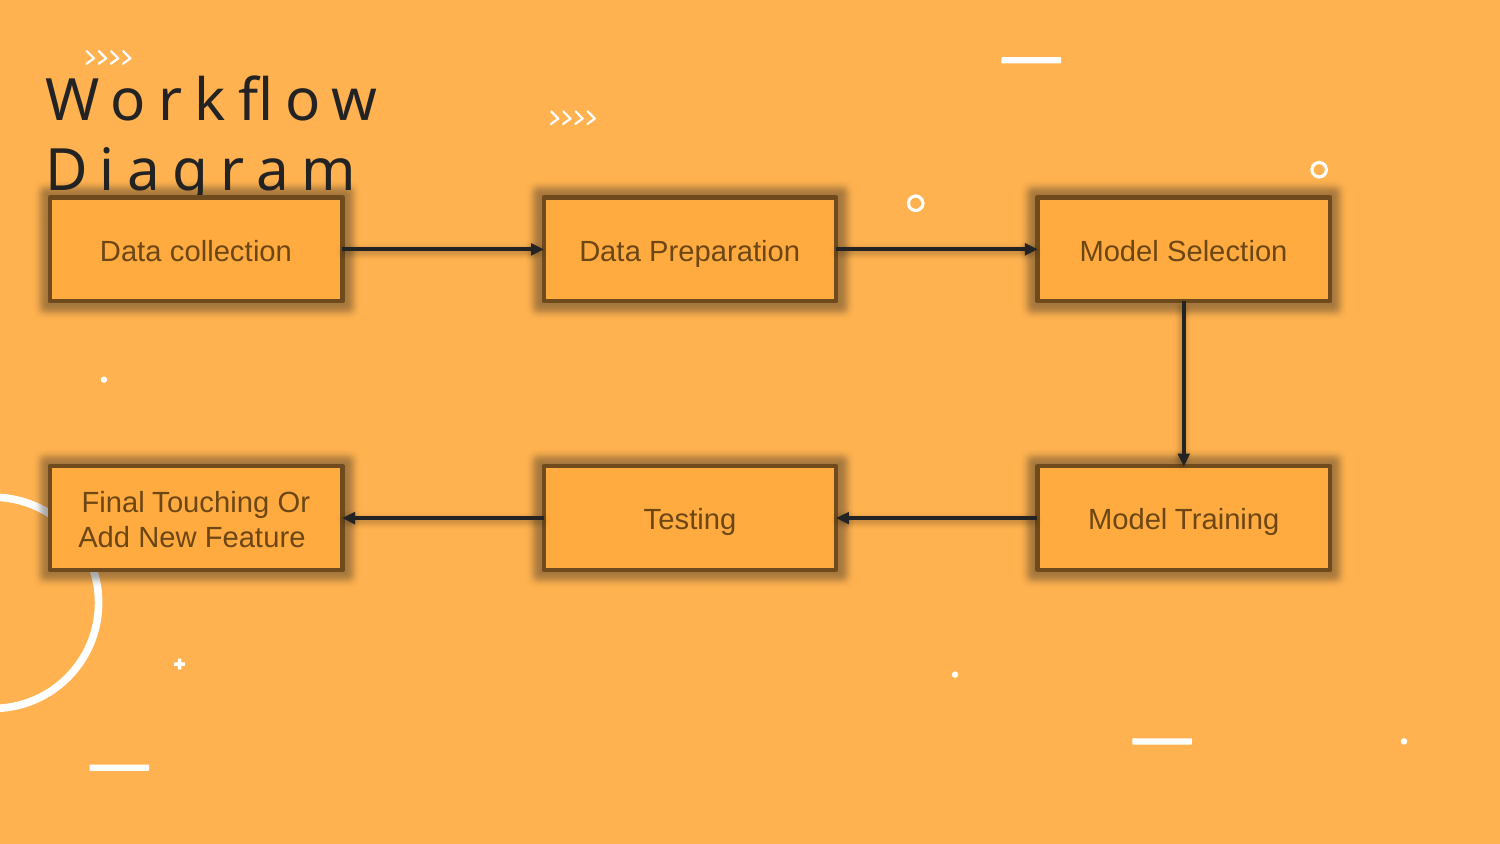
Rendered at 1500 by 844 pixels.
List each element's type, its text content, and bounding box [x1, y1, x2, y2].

text_box Final Touching Or Add New Feature [48, 464, 345, 572]
title Workflow Diagram [30, 47, 690, 142]
text_box Testing [542, 464, 838, 572]
text_box Data Preparation [542, 195, 838, 303]
text_box Data collection [48, 195, 345, 303]
text_box [0, 586, 103, 713]
text_box Model Selection [1035, 195, 1332, 303]
text_box [0, 493, 35, 511]
text_box Model Training [1035, 464, 1332, 572]
